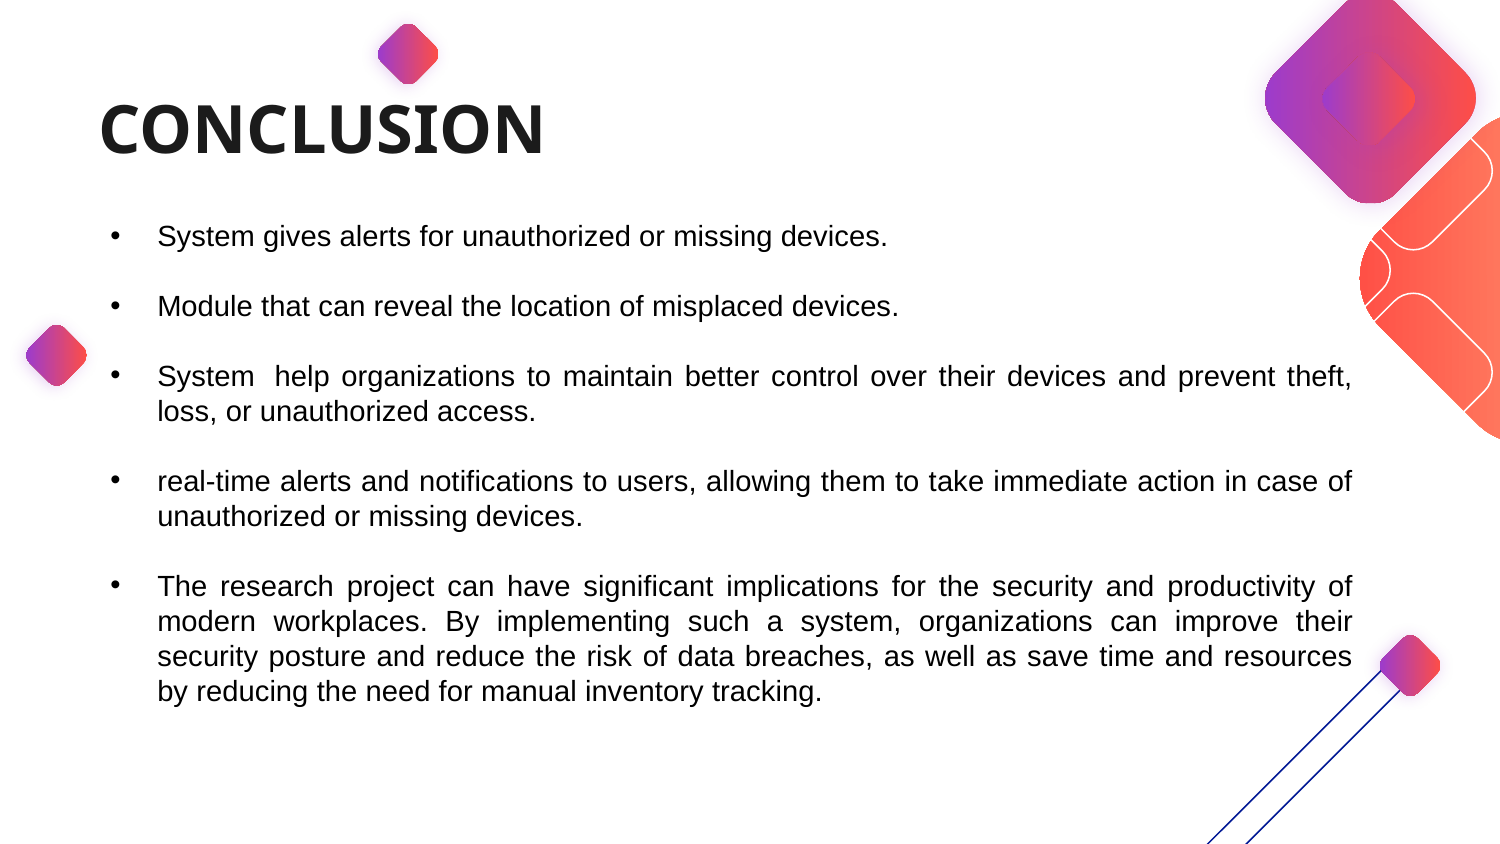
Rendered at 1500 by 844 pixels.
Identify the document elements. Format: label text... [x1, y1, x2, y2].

title CONCLUSION [0, 71, 955, 166]
text_box System gives alerts for unauthorized or missing devices. Module that can reveal the location of misplaced devices. System help organizations to maintain better control over their devices and prevent theft, loss, or unauthorized access. real-time alerts and notifications to users, allowing them to take immediate action in case of unauthorized or missing devices. The research project can have significant implications for the security and productivity of modern workplaces. By implementing such a system, organizations can improve their security posture and reduce the risk of data breaches, as well as save time and resources by reducing the need for manual inventory tracking. [95, 210, 1370, 715]
